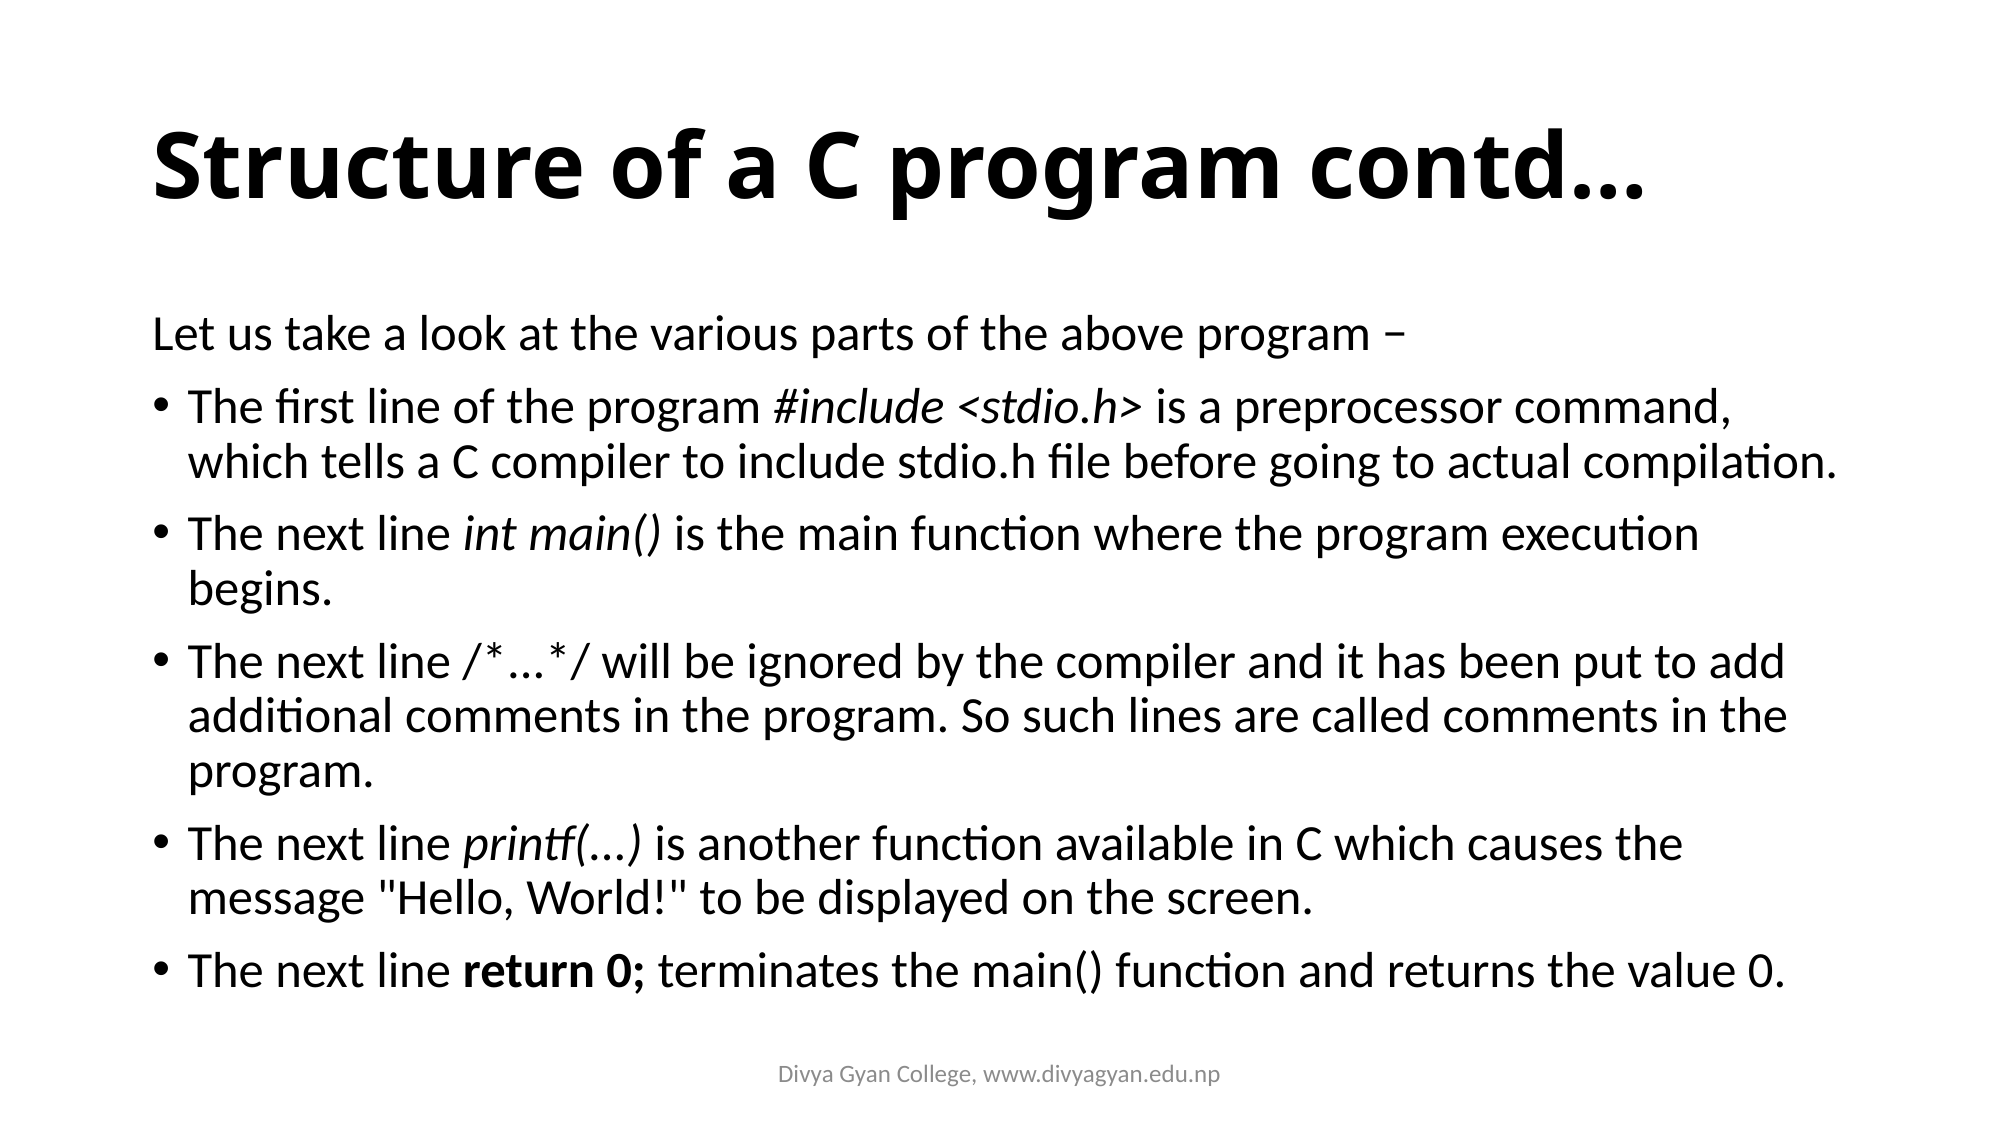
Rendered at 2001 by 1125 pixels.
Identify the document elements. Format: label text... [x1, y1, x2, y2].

footer Divya Gyan College, www.divyagyan.edu.np [662, 1042, 1338, 1103]
title Structure of a C program contd… [137, 59, 1863, 278]
list Let us take a look at the various parts of the above program − The first line of the program #include <stdio.h> is a preprocessor command, which tells a C compiler to include stdio.h file before going to actual compilation. The next line int main() is the main function where the program execution begins. The next line /*...*/ will be ignored by the compiler and it has been put to add additional comments in the program. So such lines are called comments in the program. The next line printf(...) is another function available in C which causes the message "Hello, World!" to be displayed on the screen. The next line return 0; terminates the main() function and returns the value 0. [137, 299, 1863, 1014]
